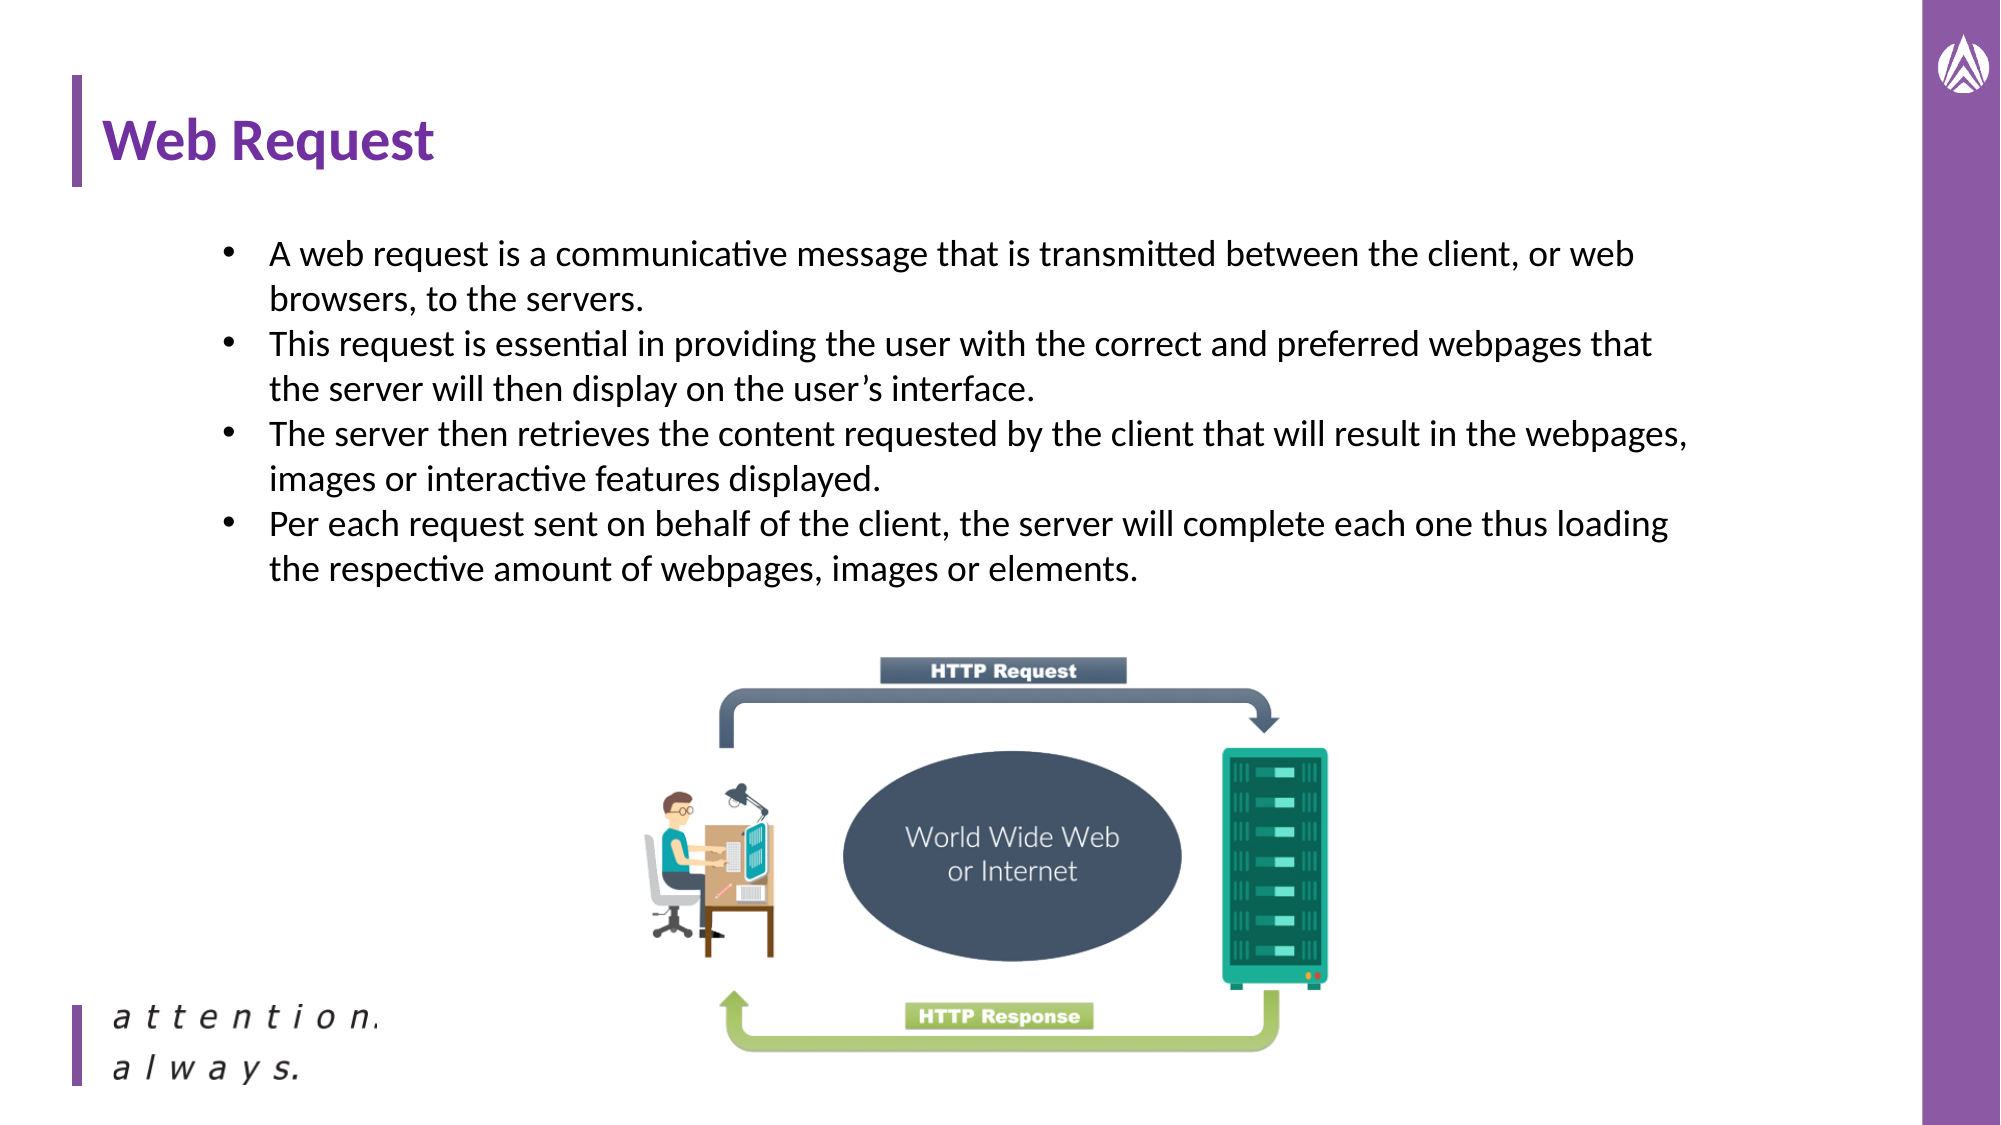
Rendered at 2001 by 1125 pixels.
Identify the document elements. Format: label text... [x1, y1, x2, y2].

text_box A web request is a communicative message that is transmitted between the client, or web browsers, to the servers. This request is essential in providing the user with the correct and preferred webpages that the server will then display on the user’s interface. The server then retrieves the content requested by the client that will result in the webpages, images or interactive features displayed. Per each request sent on behalf of the client, the server will complete each one thus loading the respective amount of webpages, images or elements. [207, 221, 1716, 597]
title Web Request [87, 99, 1834, 182]
picture [1935, 32, 1992, 95]
picture [630, 631, 1371, 1085]
